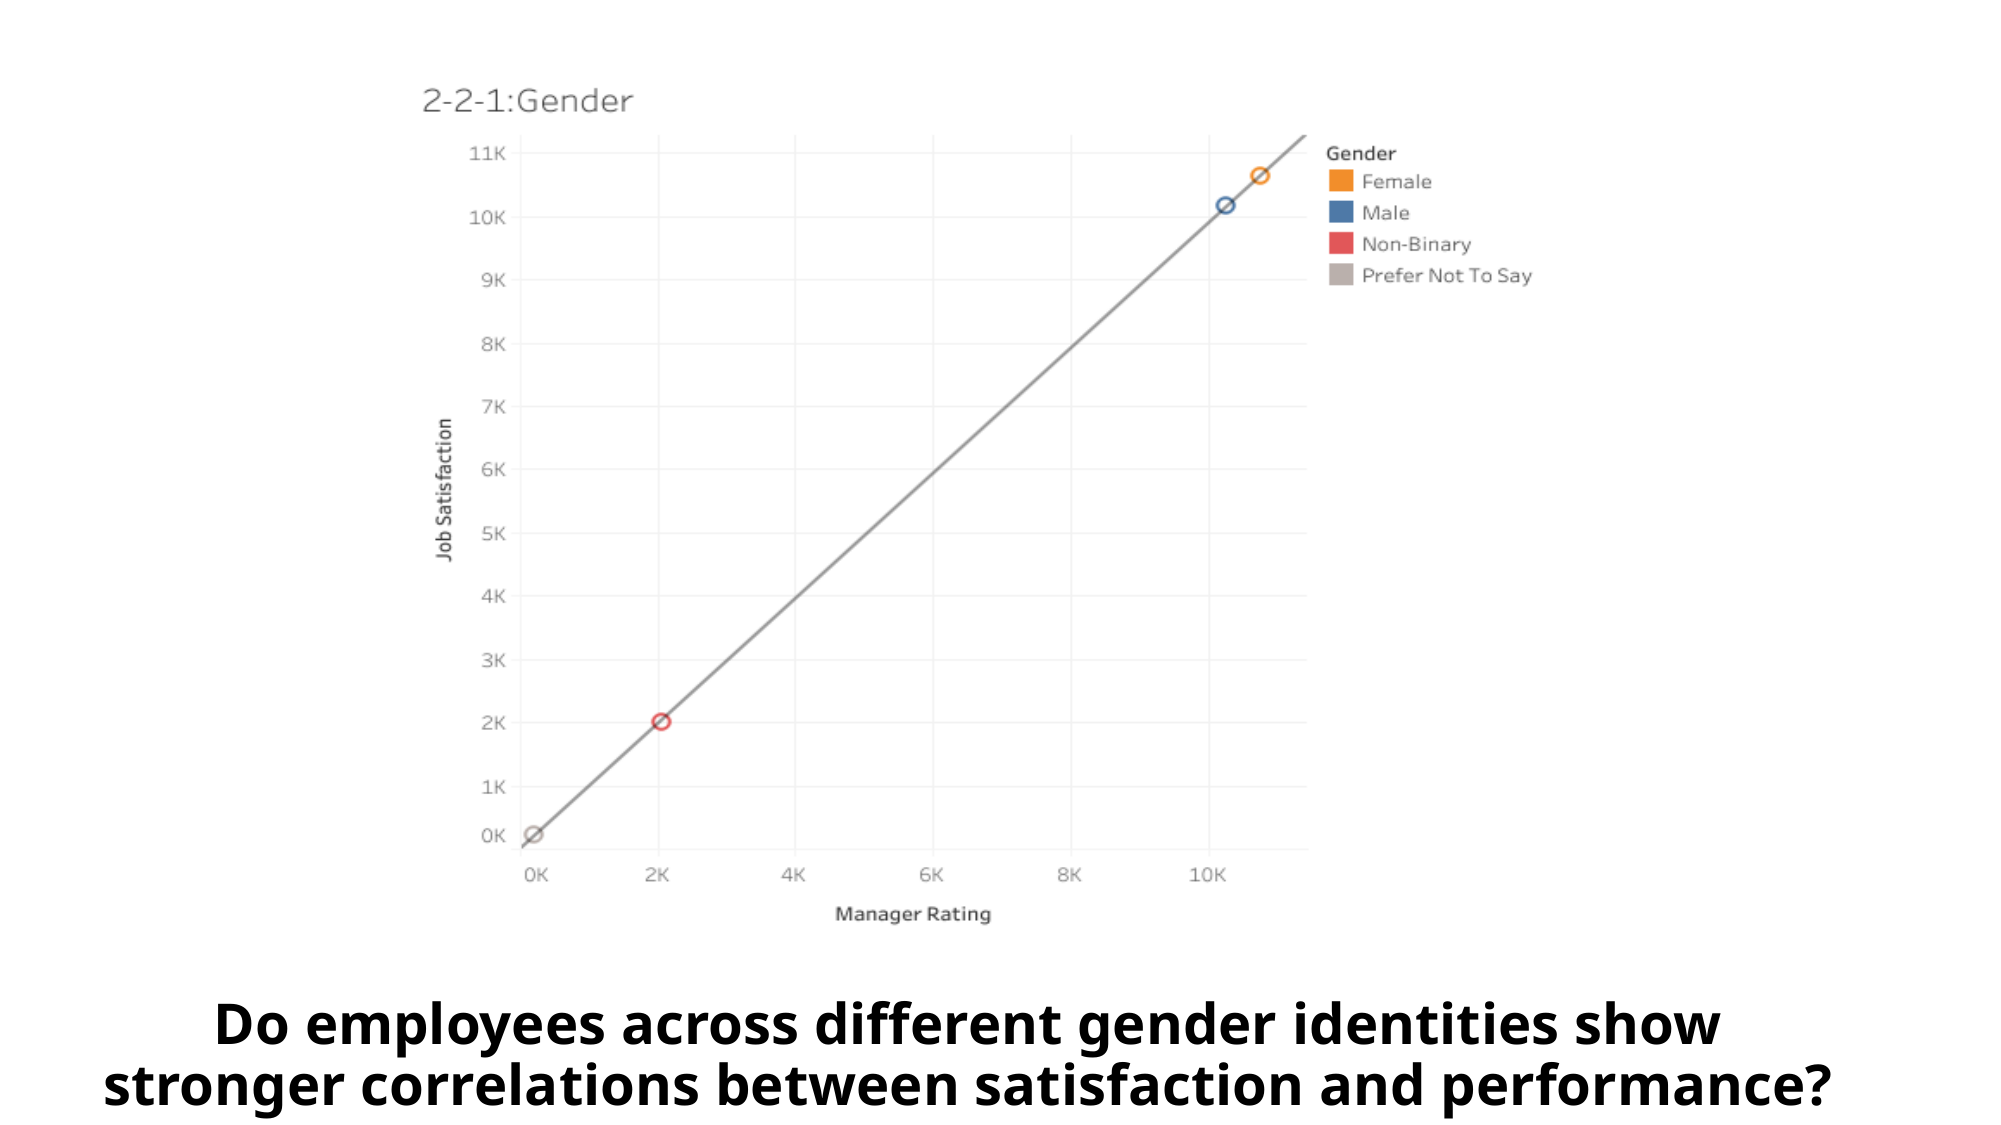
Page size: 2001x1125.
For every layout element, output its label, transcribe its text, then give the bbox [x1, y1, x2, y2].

picture [415, 68, 1566, 938]
text_box Do employees across different gender identities show stronger correlations between satisfaction and performance? [73, 982, 1863, 1125]
